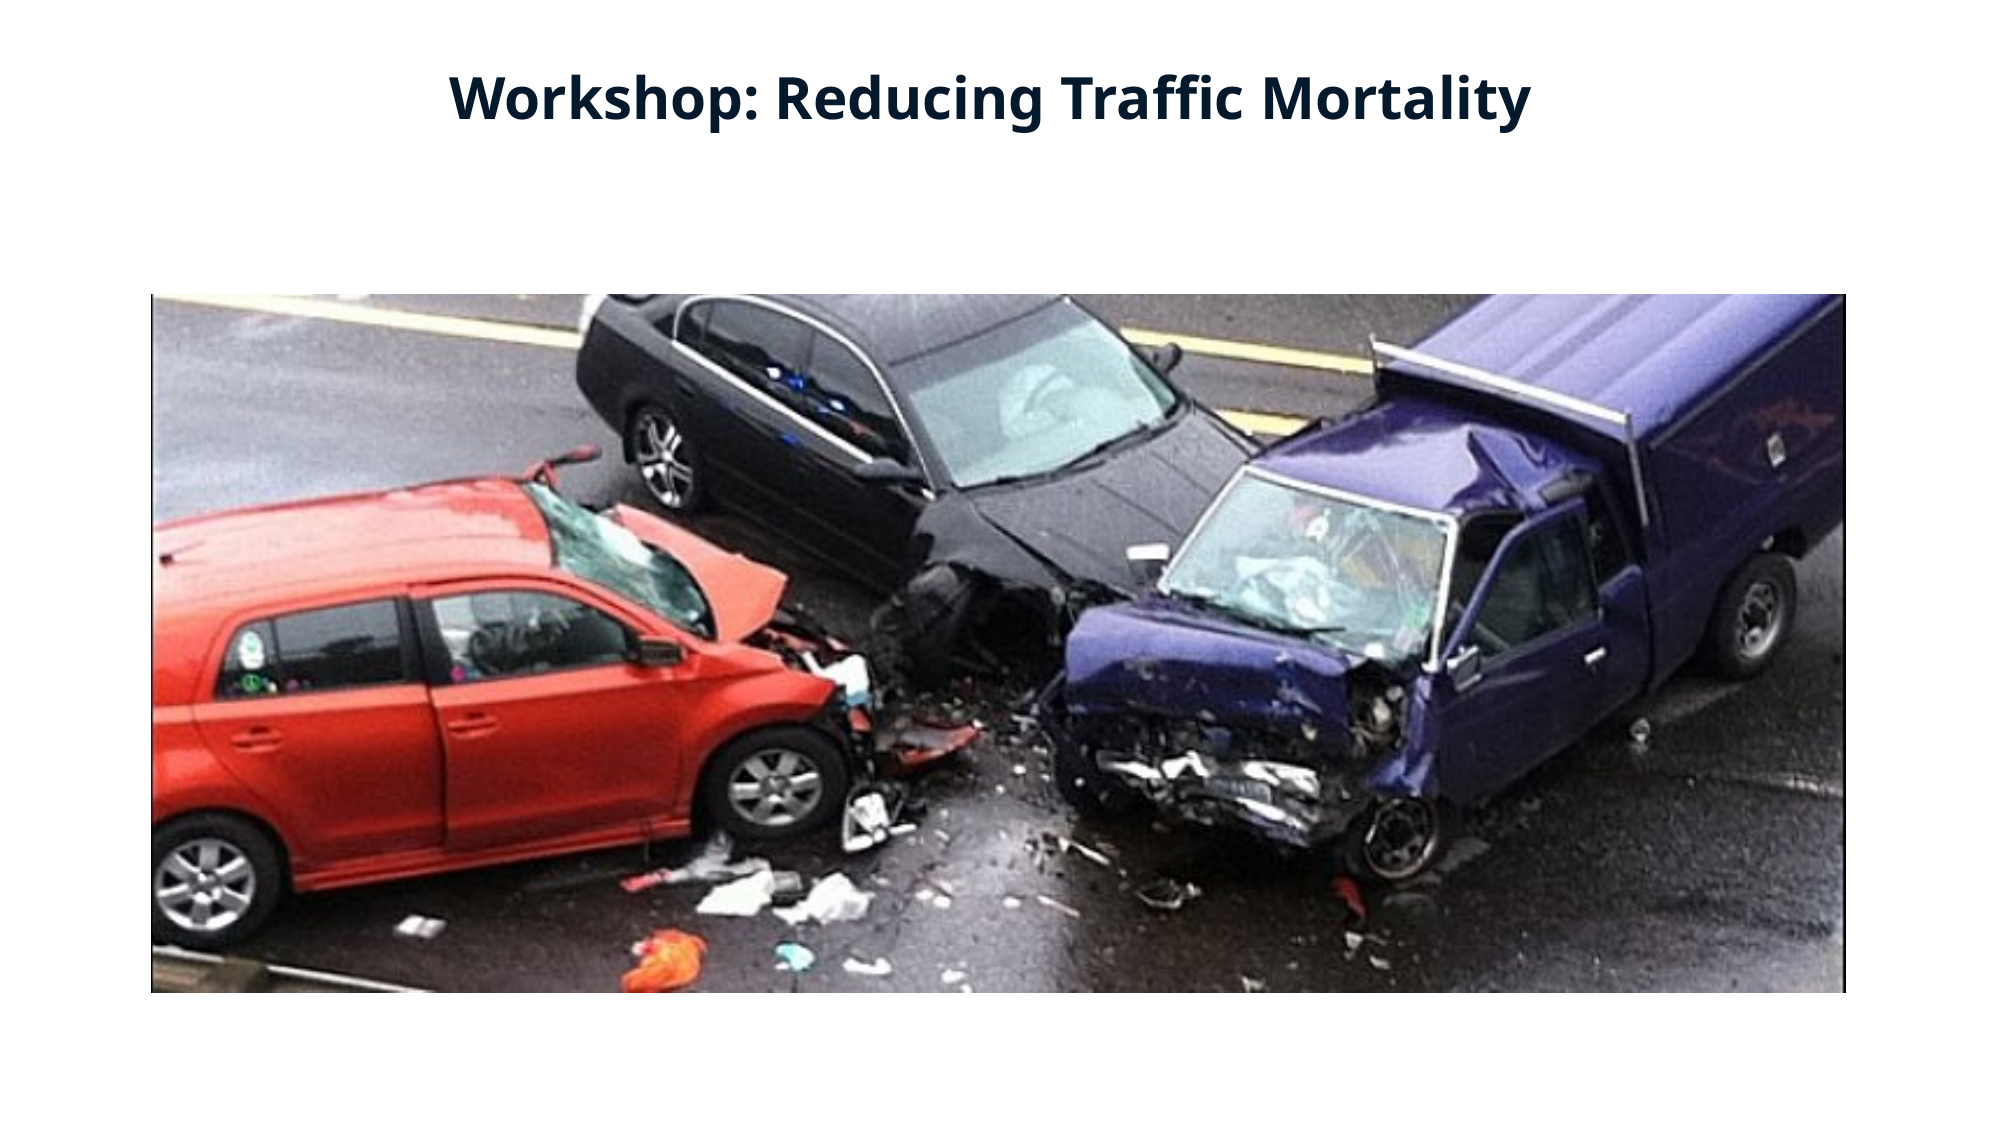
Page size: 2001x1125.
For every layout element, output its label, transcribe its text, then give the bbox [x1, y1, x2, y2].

text_box Workshop: Reducing Traffic Mortality [434, 53, 1563, 139]
picture [151, 294, 1846, 993]
